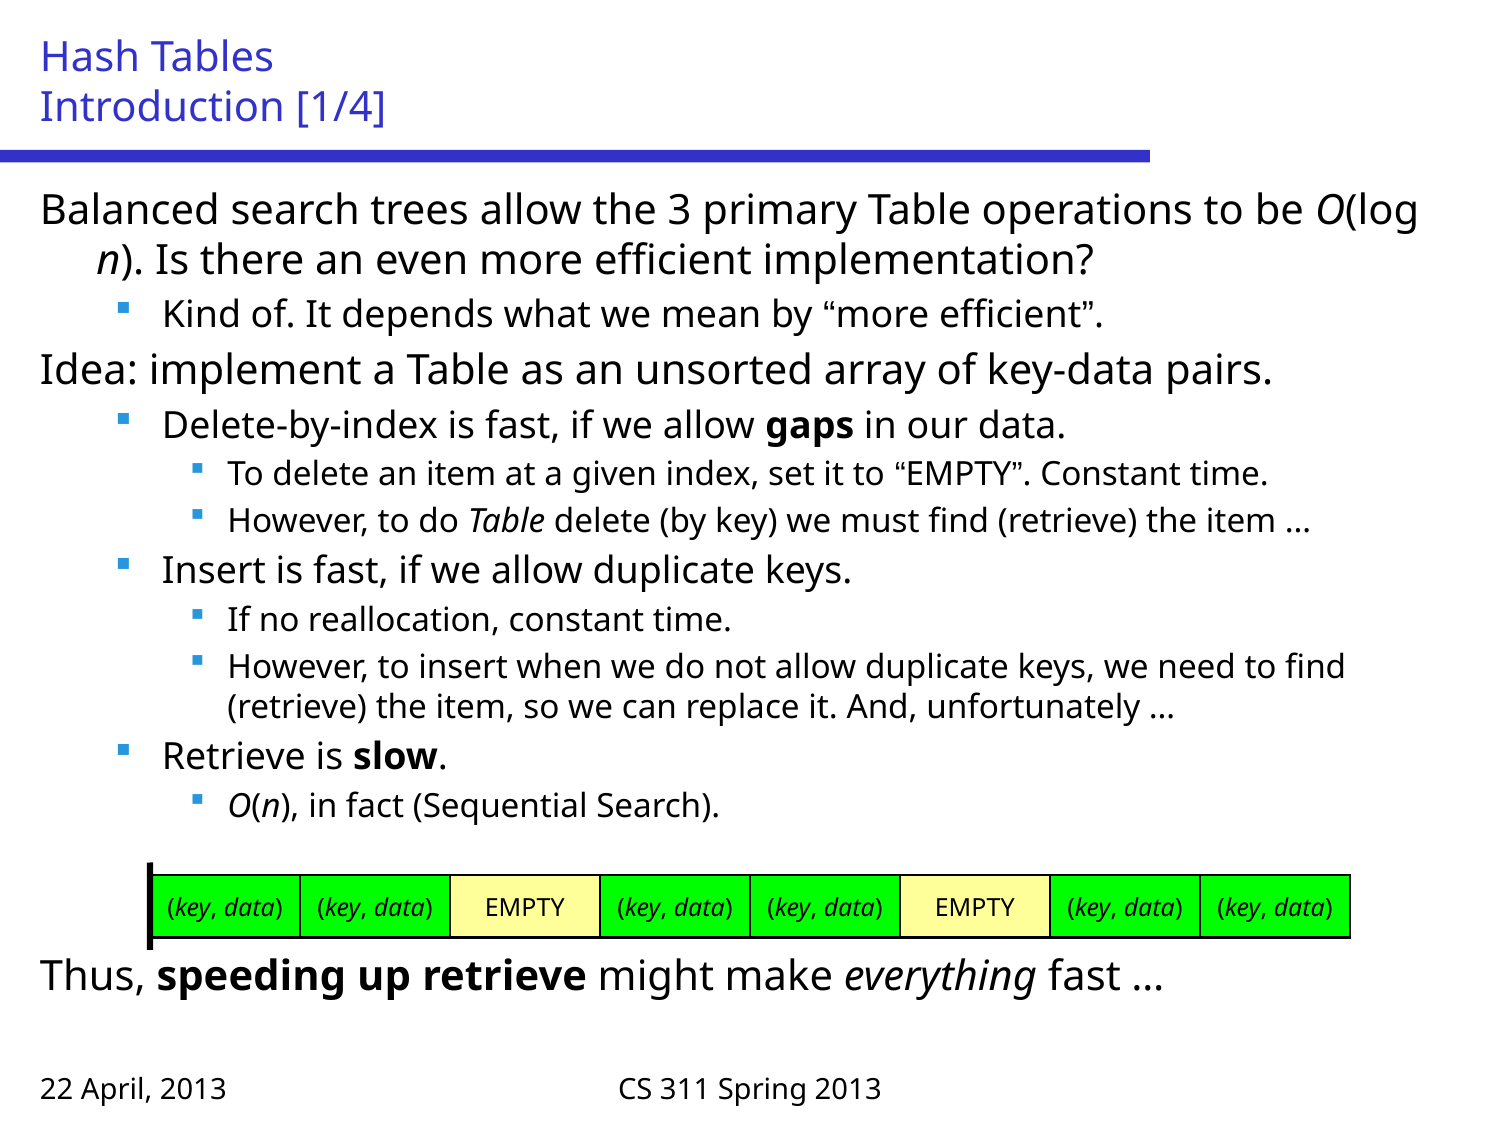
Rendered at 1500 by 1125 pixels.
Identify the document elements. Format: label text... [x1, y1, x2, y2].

text_box (key, data) [1049, 874, 1199, 938]
text_box (key, data) [749, 874, 899, 938]
list Balanced search trees allow the 3 primary Table operations to be O(log n). Is there an even more efficient implementation? Kind of. It depends what we mean by “more efficient”. Idea: implement a Table as an unsorted array of key-data pairs. Delete-by-index is fast, if we allow gaps in our data. To delete an item at a given index, set it to “EMPTY”. Constant time. However, to do Table delete (by key) we must find (retrieve) the item … Insert is fast, if we allow duplicate keys. If no reallocation, constant time. However, to insert when we do not allow duplicate keys, we need to find (retrieve) the item, so we can replace it. And, unfortunately … Retrieve is slow. O(n), in fact (Sequential Search). Thus, speeding up retrieve might make everything fast … [24, 174, 1475, 1050]
text_box EMPTY [449, 874, 599, 938]
footer CS 311 Spring 2013 [387, 1062, 1113, 1113]
text_box (key, data) [599, 874, 749, 938]
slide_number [24, 1062, 375, 1113]
text_box (key, data) [300, 874, 449, 938]
text_box (key, data) [151, 874, 300, 938]
title Hash Tables Introduction [1/4] [24, 24, 1475, 138]
text_box EMPTY [899, 874, 1049, 938]
text_box (key, data) [1199, 874, 1350, 938]
